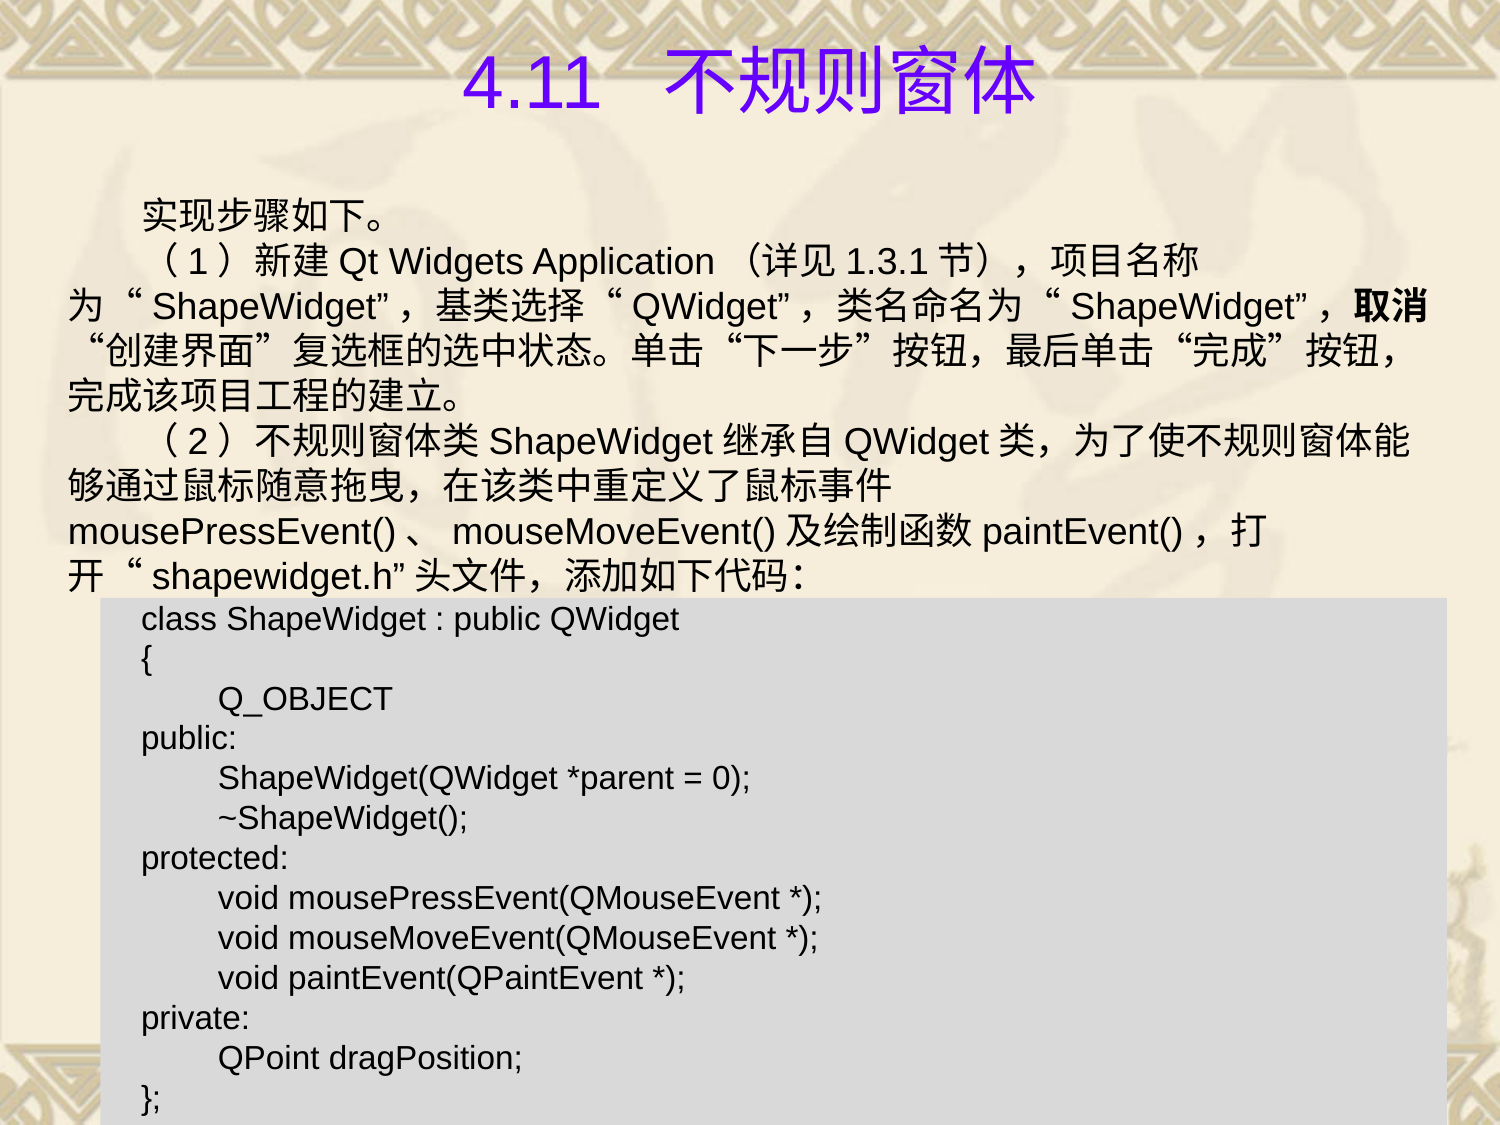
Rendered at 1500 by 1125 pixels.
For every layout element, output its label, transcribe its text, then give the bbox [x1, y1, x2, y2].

text_box 实现步骤如下。 （1）新建Qt Widgets Application（详见1.3.1节），项目名称为“ShapeWidget”，基类选择“QWidget”，类名命名为“ShapeWidget”，取消“创建界面”复选框的选中状态。单击“下一步”按钮，最后单击“完成”按钮，完成该项目工程的建立。 （2）不规则窗体类ShapeWidget继承自QWidget类，为了使不规则窗体能够通过鼠标随意拖曳，在该类中重定义了鼠标事件mousePressEvent()、mouseMoveEvent()及绘制函数paintEvent()，打开“shapewidget.h”头文件，添加如下代码： class ShapeWidget : public QWidget { Q_OBJECT public: ShapeWidget(QWidget *parent = 0); ~ShapeWidget(); protected: void mousePressEvent(QMouseEvent *); void mouseMoveEvent(QMouseEvent *); void paintEvent(QPaintEvent *); private: QPoint dragPosition; }; [53, 184, 1447, 1125]
picture [0, 0, 1500, 1125]
title 4.11 不规则窗体 [49, 7, 1451, 149]
